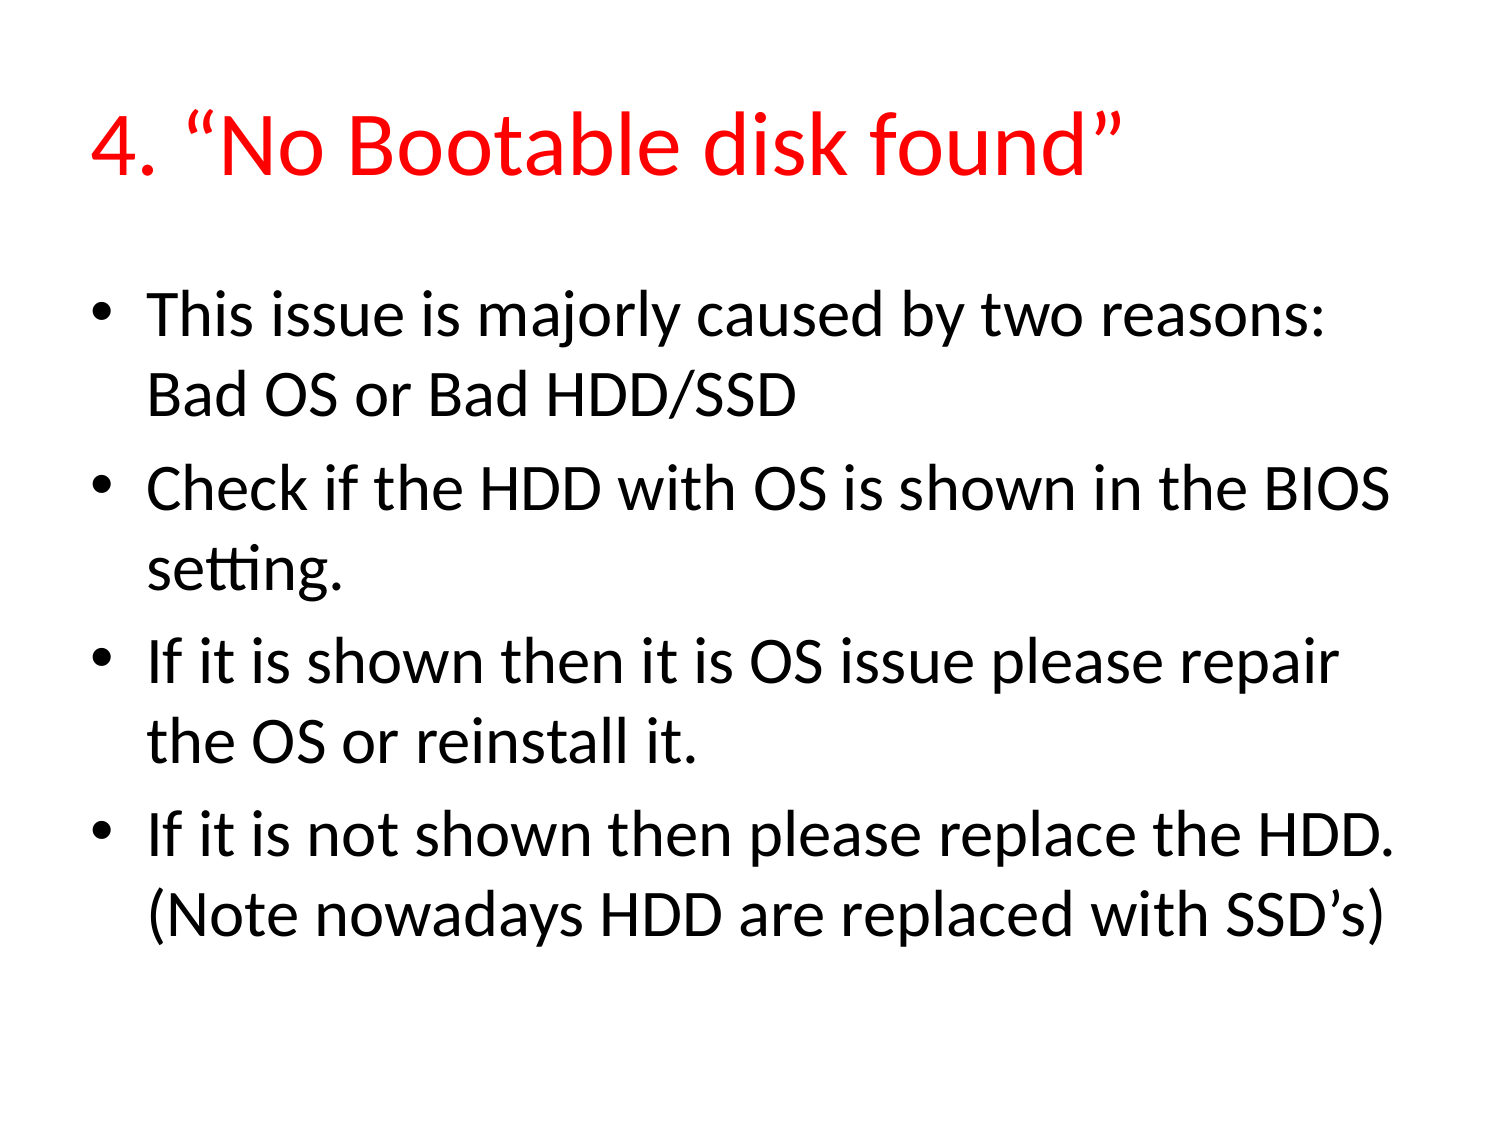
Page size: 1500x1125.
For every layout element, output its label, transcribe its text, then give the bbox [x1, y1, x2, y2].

list This issue is majorly caused by two reasons: Bad OS or Bad HDD/SSD Check if the HDD with OS is shown in the BIOS setting. If it is shown then it is OS issue please repair the OS or reinstall it. If it is not shown then please replace the HDD. (Note nowadays HDD are replaced with SSD’s) [75, 262, 1425, 1005]
title 4. “No Bootable disk found” [75, 45, 1425, 233]
